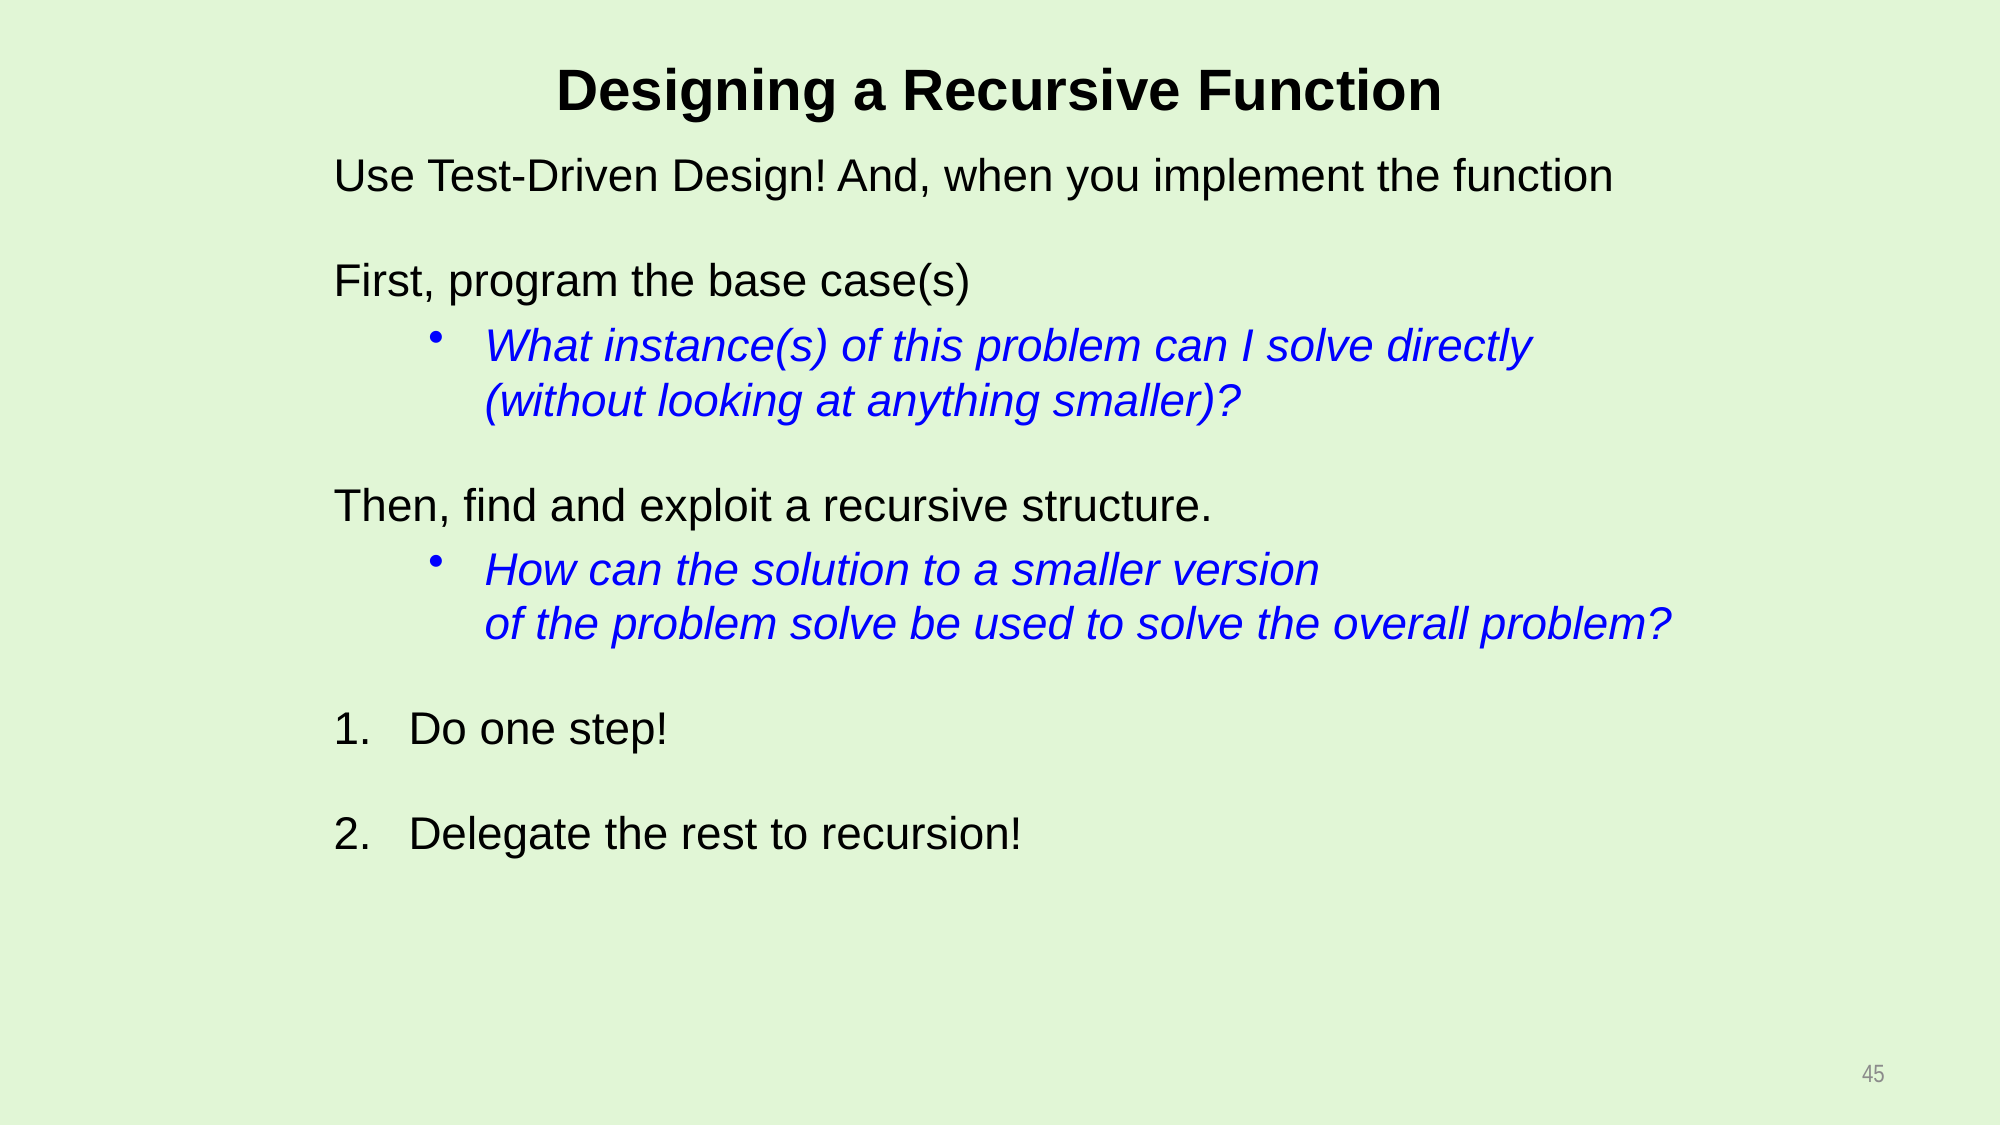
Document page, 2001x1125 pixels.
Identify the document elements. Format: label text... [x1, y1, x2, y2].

slide_number 45 [1433, 1042, 1900, 1103]
title Designing a Recursive Function [99, 12, 1900, 163]
list Use Test-Driven Design! And, when you implement the function First, program the base case(s) What instance(s) of this problem can I solve directly (without looking at anything smaller)? Then, find and exploit a recursive structure. How can the solution to a smaller version of the problem solve be used to solve the overall problem? Do one step! Delegate the rest to recursion! [318, 138, 1750, 1060]
